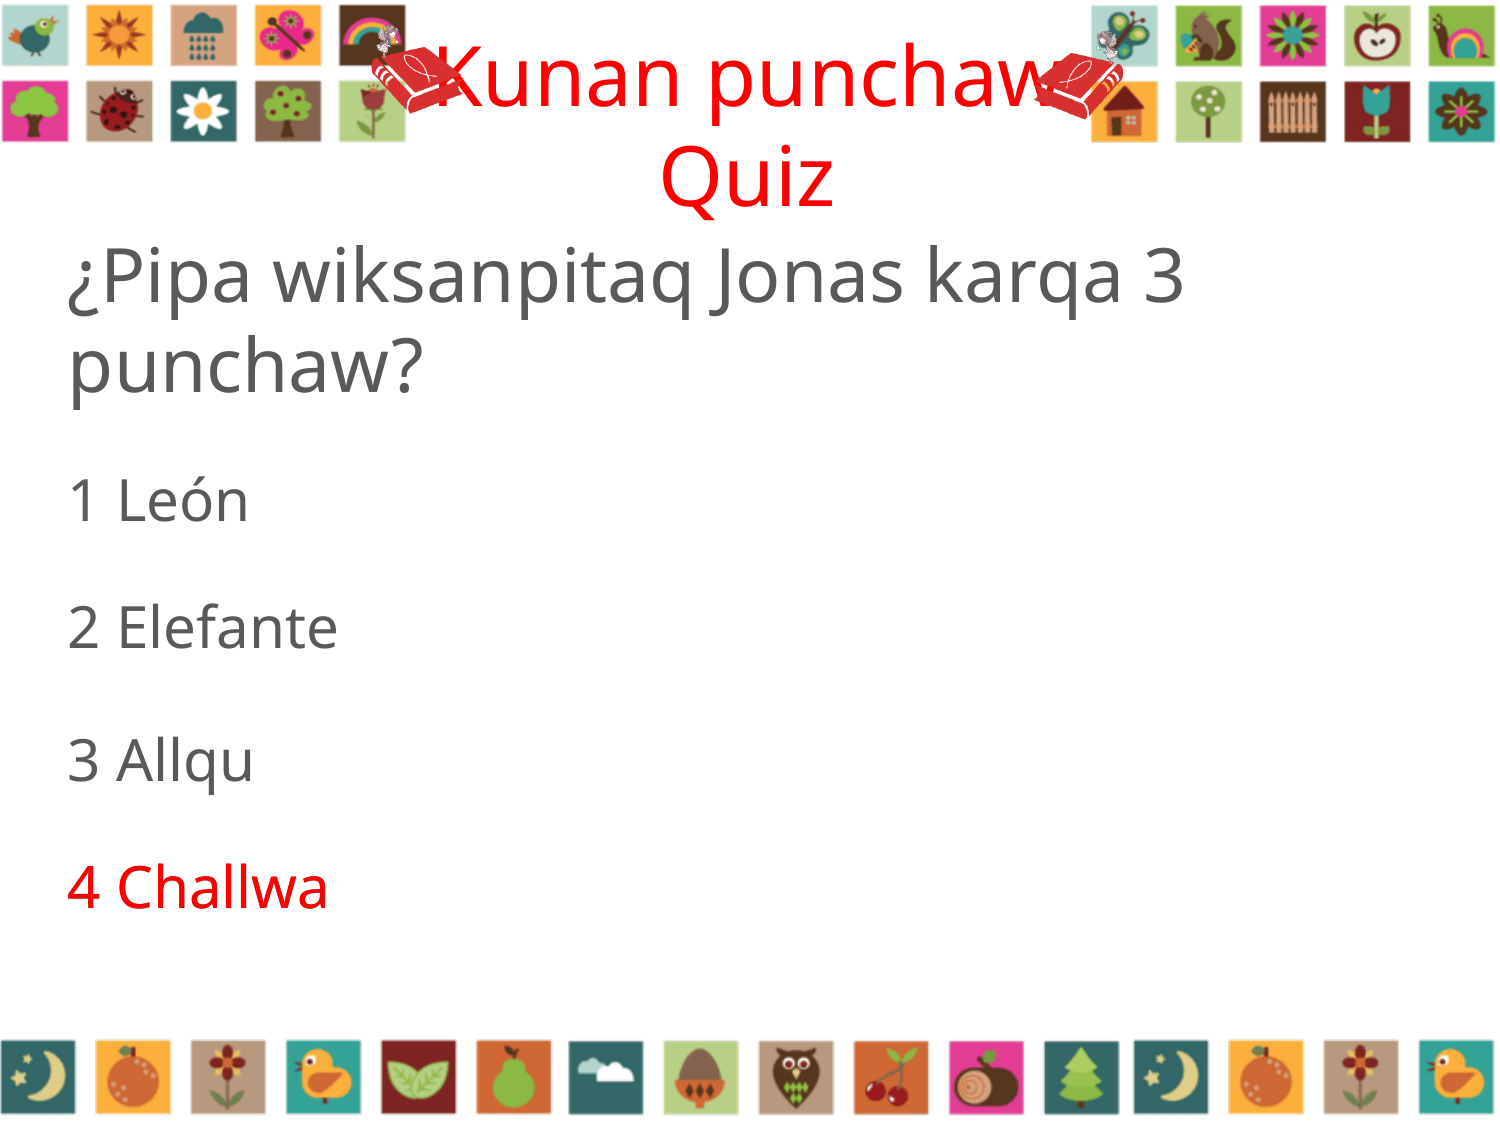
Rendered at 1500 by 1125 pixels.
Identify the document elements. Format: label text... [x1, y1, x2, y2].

picture [0, 3, 496, 150]
text_box Kunan punchaw Quiz [414, 16, 1080, 219]
text_box 1 León [53, 456, 1436, 541]
picture [1001, 3, 1500, 150]
text_box ¿Pipa wiksanpitaq Jonas karqa 3 punchaw? [53, 219, 1436, 415]
text_box 4 Challwa [53, 842, 1483, 928]
text_box 2 Elefante [53, 582, 1436, 668]
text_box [0, 1028, 1500, 1118]
text_box 3 Allqu [53, 716, 1483, 801]
